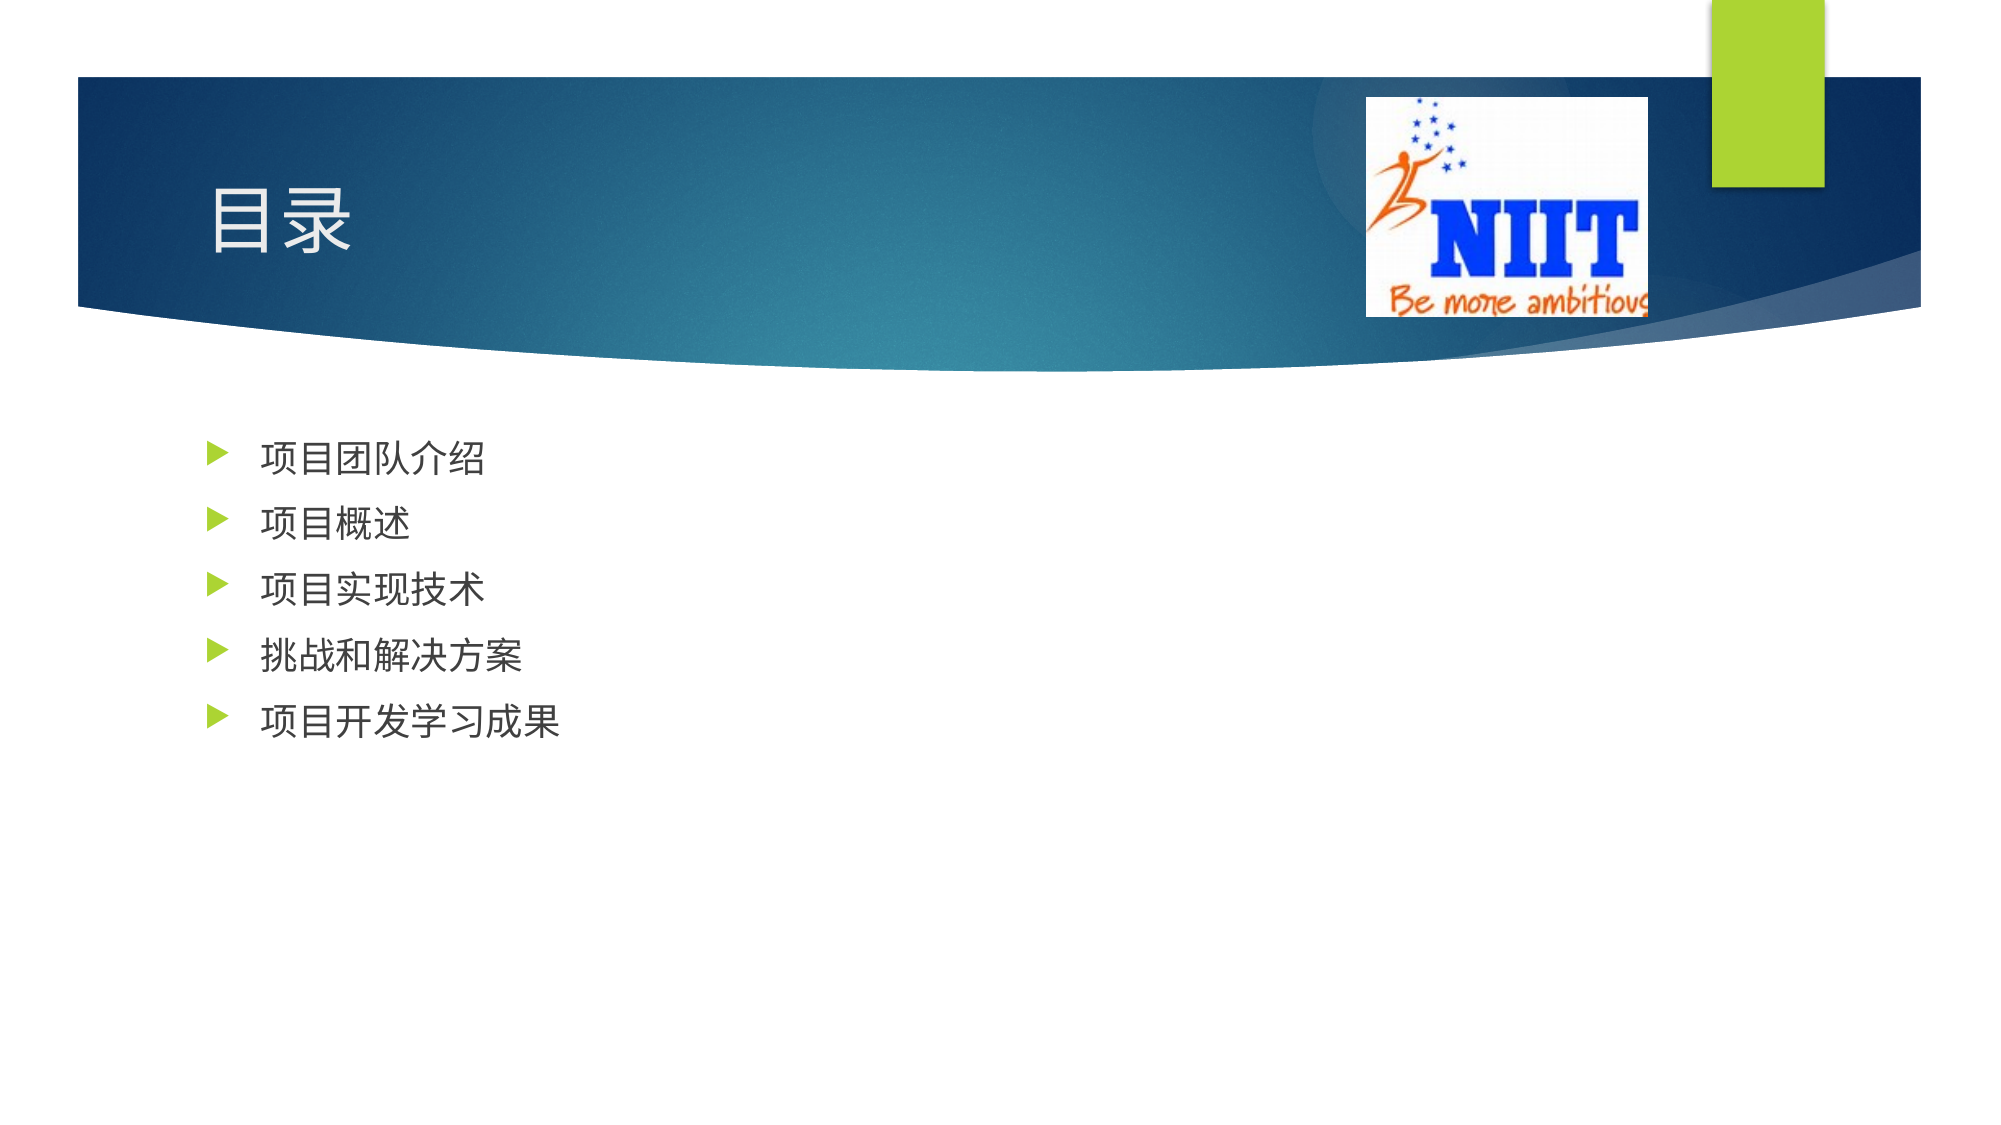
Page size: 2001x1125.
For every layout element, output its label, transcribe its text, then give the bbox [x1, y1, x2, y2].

title 目录 [189, 159, 1360, 276]
picture [1366, 97, 1648, 317]
list 项目团队介绍 项目概述 项目实现技术 挑战和解决方案 项目开发学习成果 [189, 427, 1627, 988]
